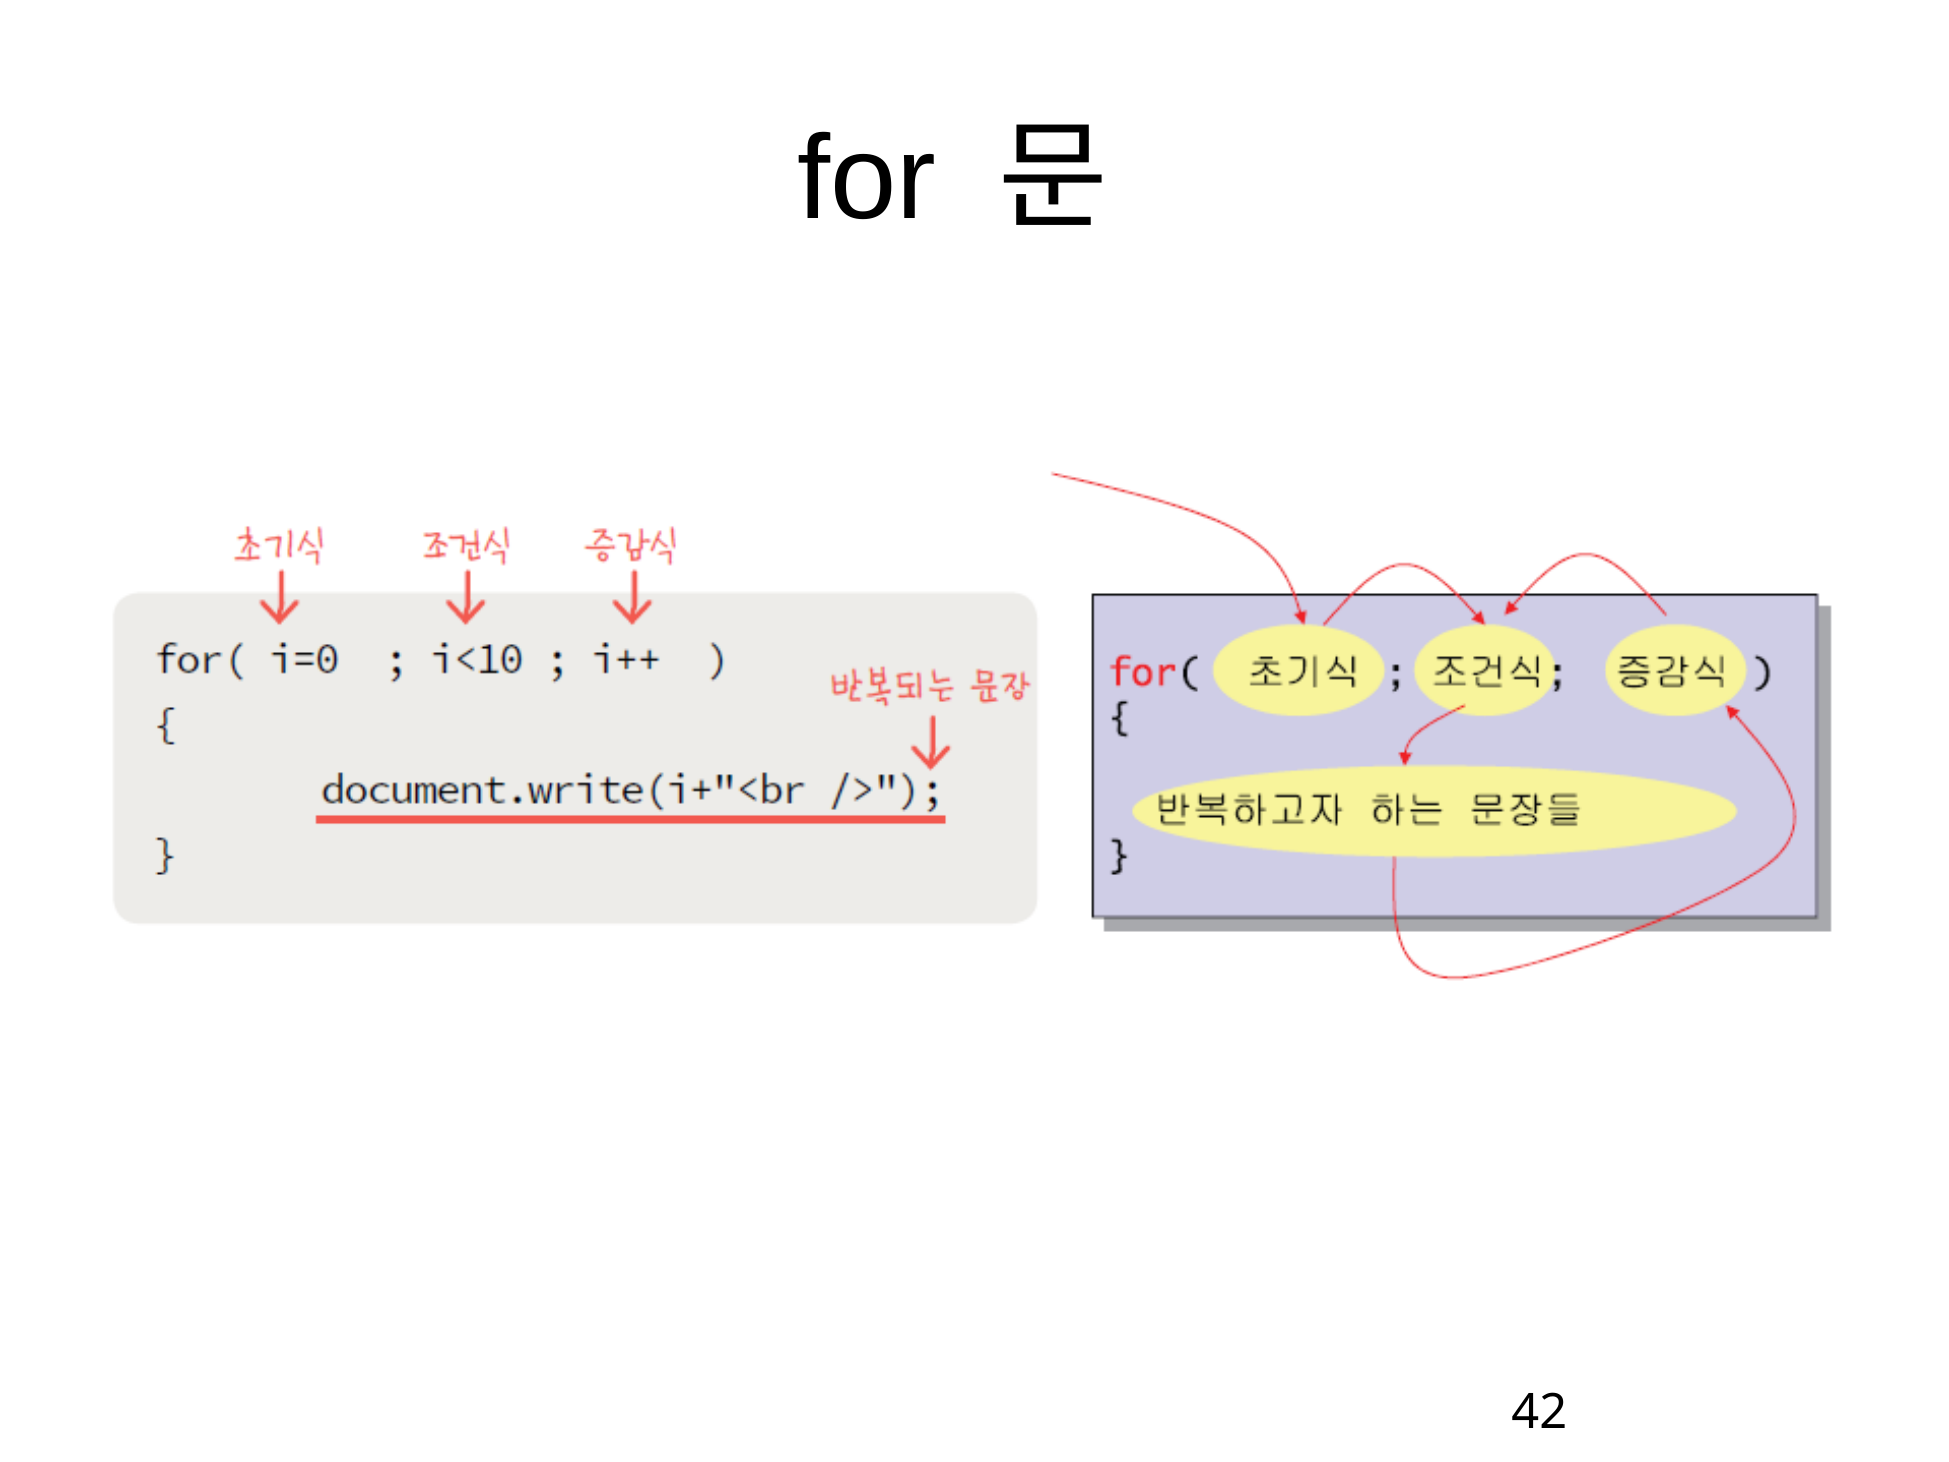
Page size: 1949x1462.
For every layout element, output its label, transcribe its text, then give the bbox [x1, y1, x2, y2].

picture [88, 470, 1860, 991]
text_box for 문 [156, 92, 1749, 255]
text_box ‹#› [1496, 1372, 1899, 1462]
